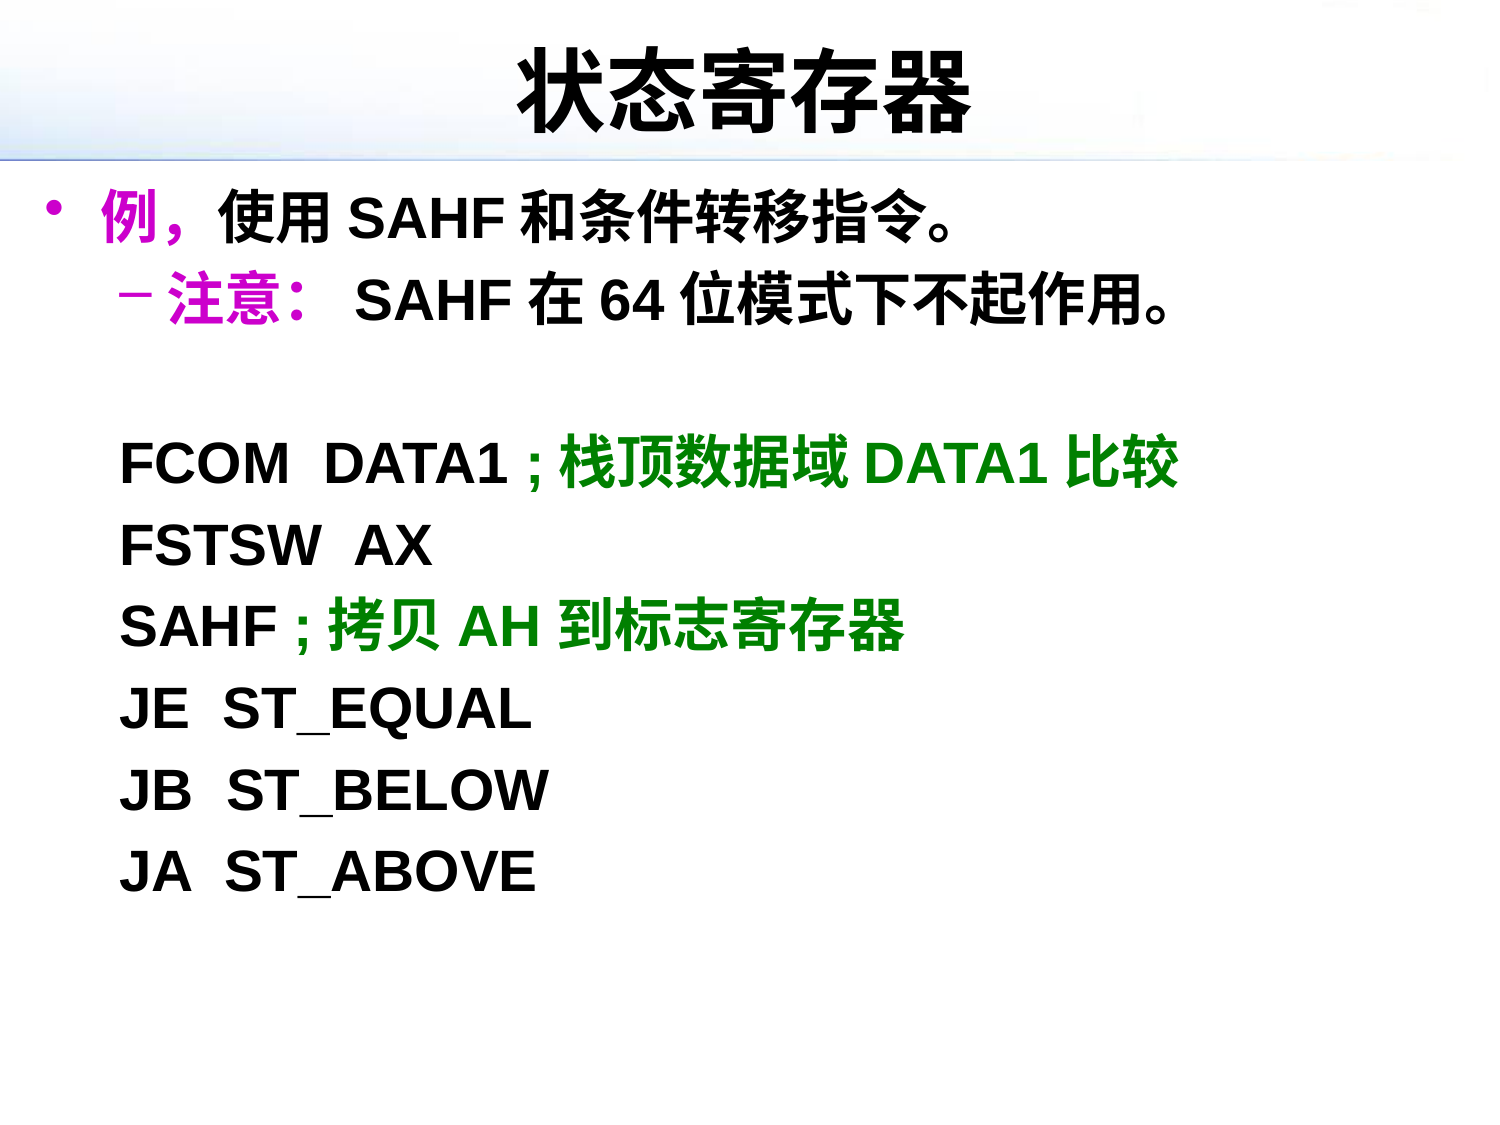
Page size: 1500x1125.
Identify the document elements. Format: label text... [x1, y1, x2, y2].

title 状态寄存器 [29, 31, 1459, 147]
list 例，使用SAHF和条件转移指令。 注意：SAHF在64位模式下不起作用。 FCOM DATA1 ;栈顶数据域DATA1比较 FSTSW AX SAHF ;拷贝AH到标志寄存器 JE ST_EQUAL JB ST_BELOW JA ST_ABOVE [29, 172, 1459, 1071]
picture [0, 0, 1500, 161]
